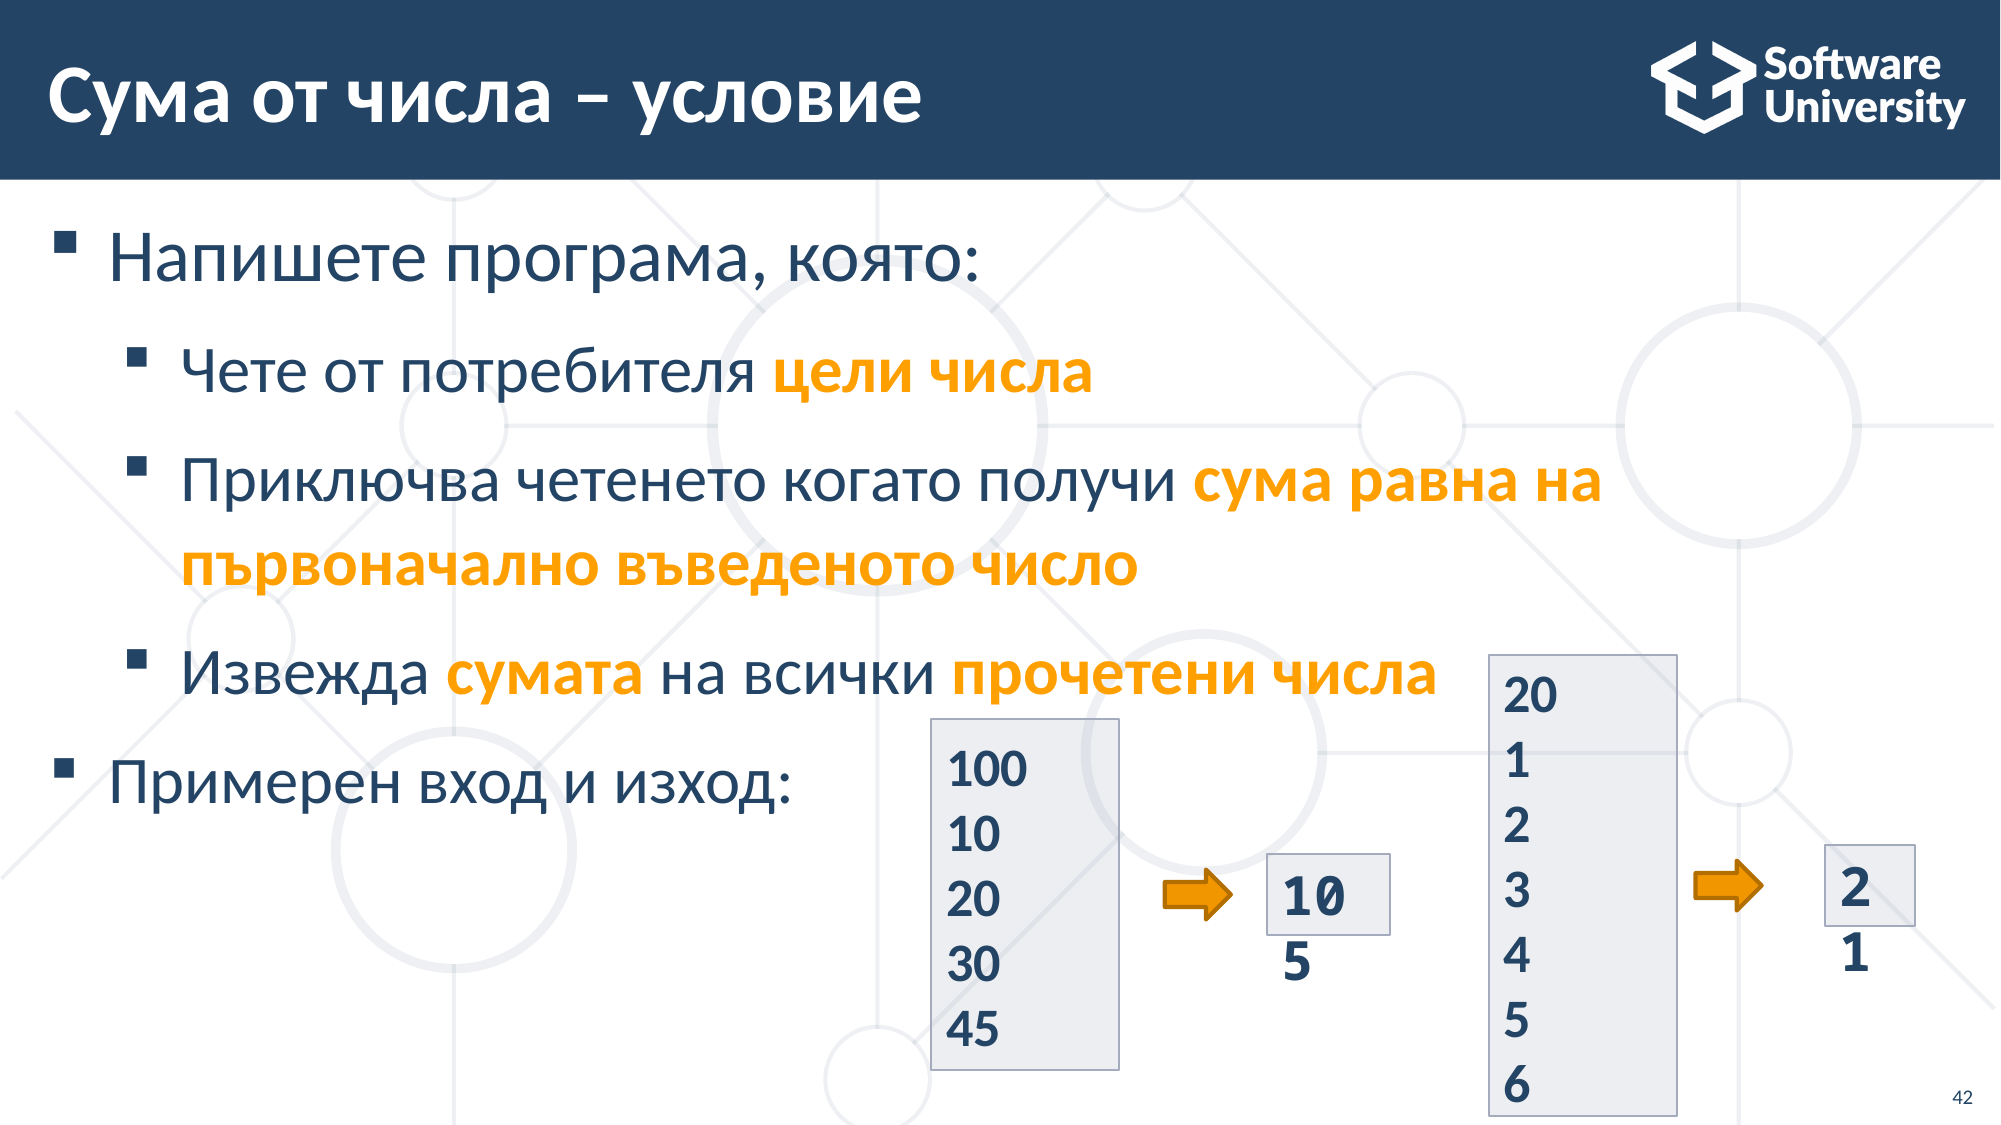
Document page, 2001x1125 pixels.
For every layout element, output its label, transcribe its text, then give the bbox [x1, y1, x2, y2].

slide_number 42 [1927, 1067, 1989, 1117]
text_box 20 1 2 3 4 5 6 [1488, 655, 1677, 1116]
picture [1651, 41, 1966, 134]
list Напишете програма, която: Чете от потребителя цели числа Приключва четенето когато получи сума равна на първоначално въведеното число Извежда сумата на всички прочетени числа Примерен вход и изход: [31, 196, 1970, 1104]
text_box [1693, 858, 1764, 913]
text_box 21 [1824, 845, 1916, 927]
text_box 100 10 20 30 45 [931, 719, 1120, 1070]
text_box [1162, 867, 1233, 922]
text_box 105 [1267, 854, 1390, 936]
title Сума от числа – условие [31, 16, 1625, 162]
